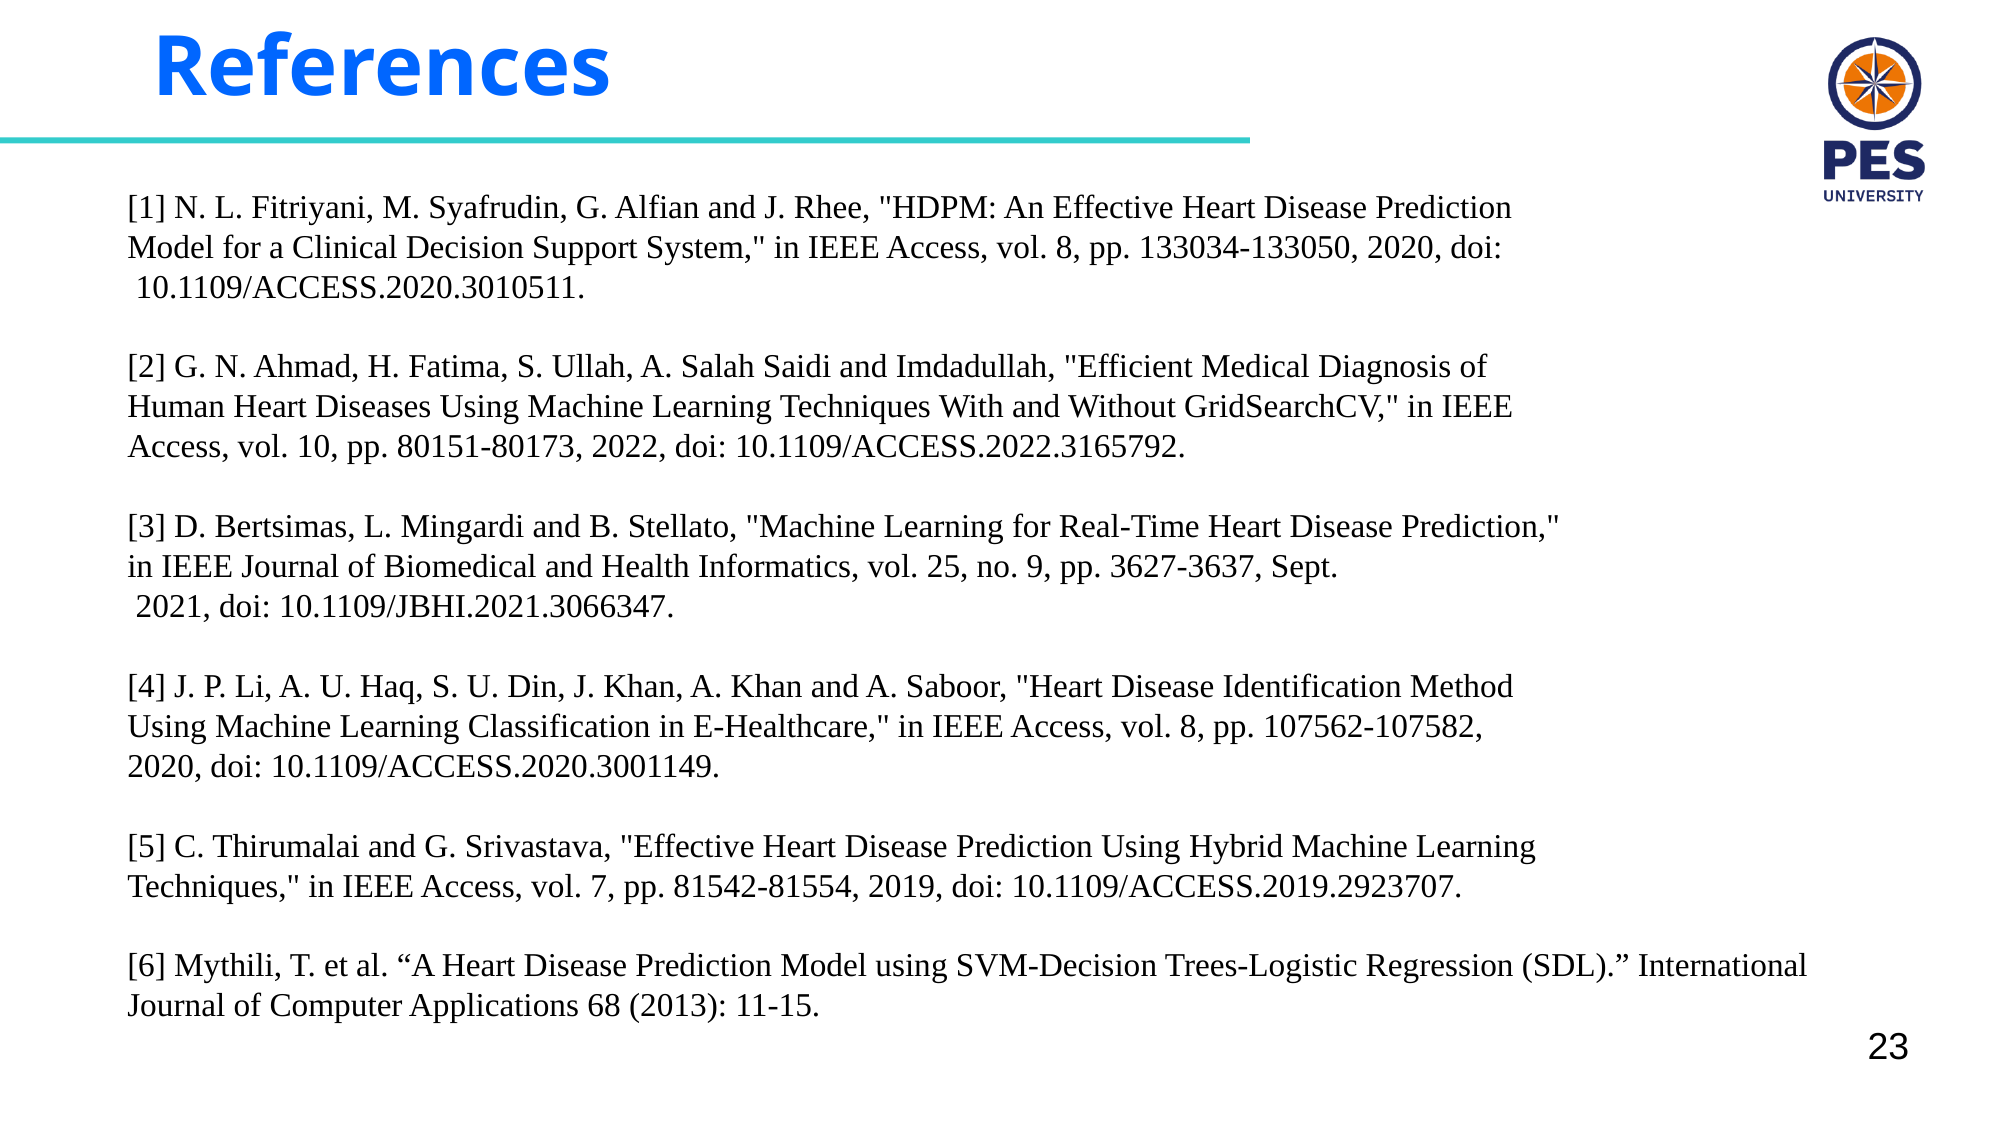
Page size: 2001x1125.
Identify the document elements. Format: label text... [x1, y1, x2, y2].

text_box 23 [1852, 1015, 1966, 1075]
picture [1824, 37, 1925, 206]
title References [137, 0, 1863, 138]
text_box [1] N. L. Fitriyani, M. Syafrudin, G. Alfian and J. Rhee, "HDPM: An Effective Heart Disease Prediction Model for a Clinical Decision Support System," in IEEE Access, vol. 8, pp. 133034-133050, 2020, doi: 10.1109/ACCESS.2020.3010511. [2] G. N. Ahmad, H. Fatima, S. Ullah, A. Salah Saidi and Imdadullah, "Efficient Medical Diagnosis of Human Heart Diseases Using Machine Learning Techniques With and Without GridSearchCV," in IEEE Access, vol. 10, pp. 80151-80173, 2022, doi: 10.1109/ACCESS.2022.3165792. [3] D. Bertsimas, L. Mingardi and B. Stellato, "Machine Learning for Real-Time Heart Disease Prediction," in IEEE Journal of Biomedical and Health Informatics, vol. 25, no. 9, pp. 3627-3637, Sept. 2021, doi: 10.1109/JBHI.2021.3066347. [4] J. P. Li, A. U. Haq, S. U. Din, J. Khan, A. Khan and A. Saboor, "Heart Disease Identification Method Using Machine Learning Classification in E-Healthcare," in IEEE Access, vol. 8, pp. 107562-107582, 2020, doi: 10.1109/ACCESS.2020.3001149. [5] C. Thirumalai and G. Srivastava, "Effective Heart Disease Prediction Using Hybrid Machine Learning Techniques," in IEEE Access, vol. 7, pp. 81542-81554, 2019, doi: 10.1109/ACCESS.2019.2923707. [6] Mythili, T. et al. “A Heart Disease Prediction Model using SVM-Decision Trees-Logistic Regression (SDL).” International Journal of Computer Applications 68 (2013): 11-15. [112, 177, 1888, 1031]
